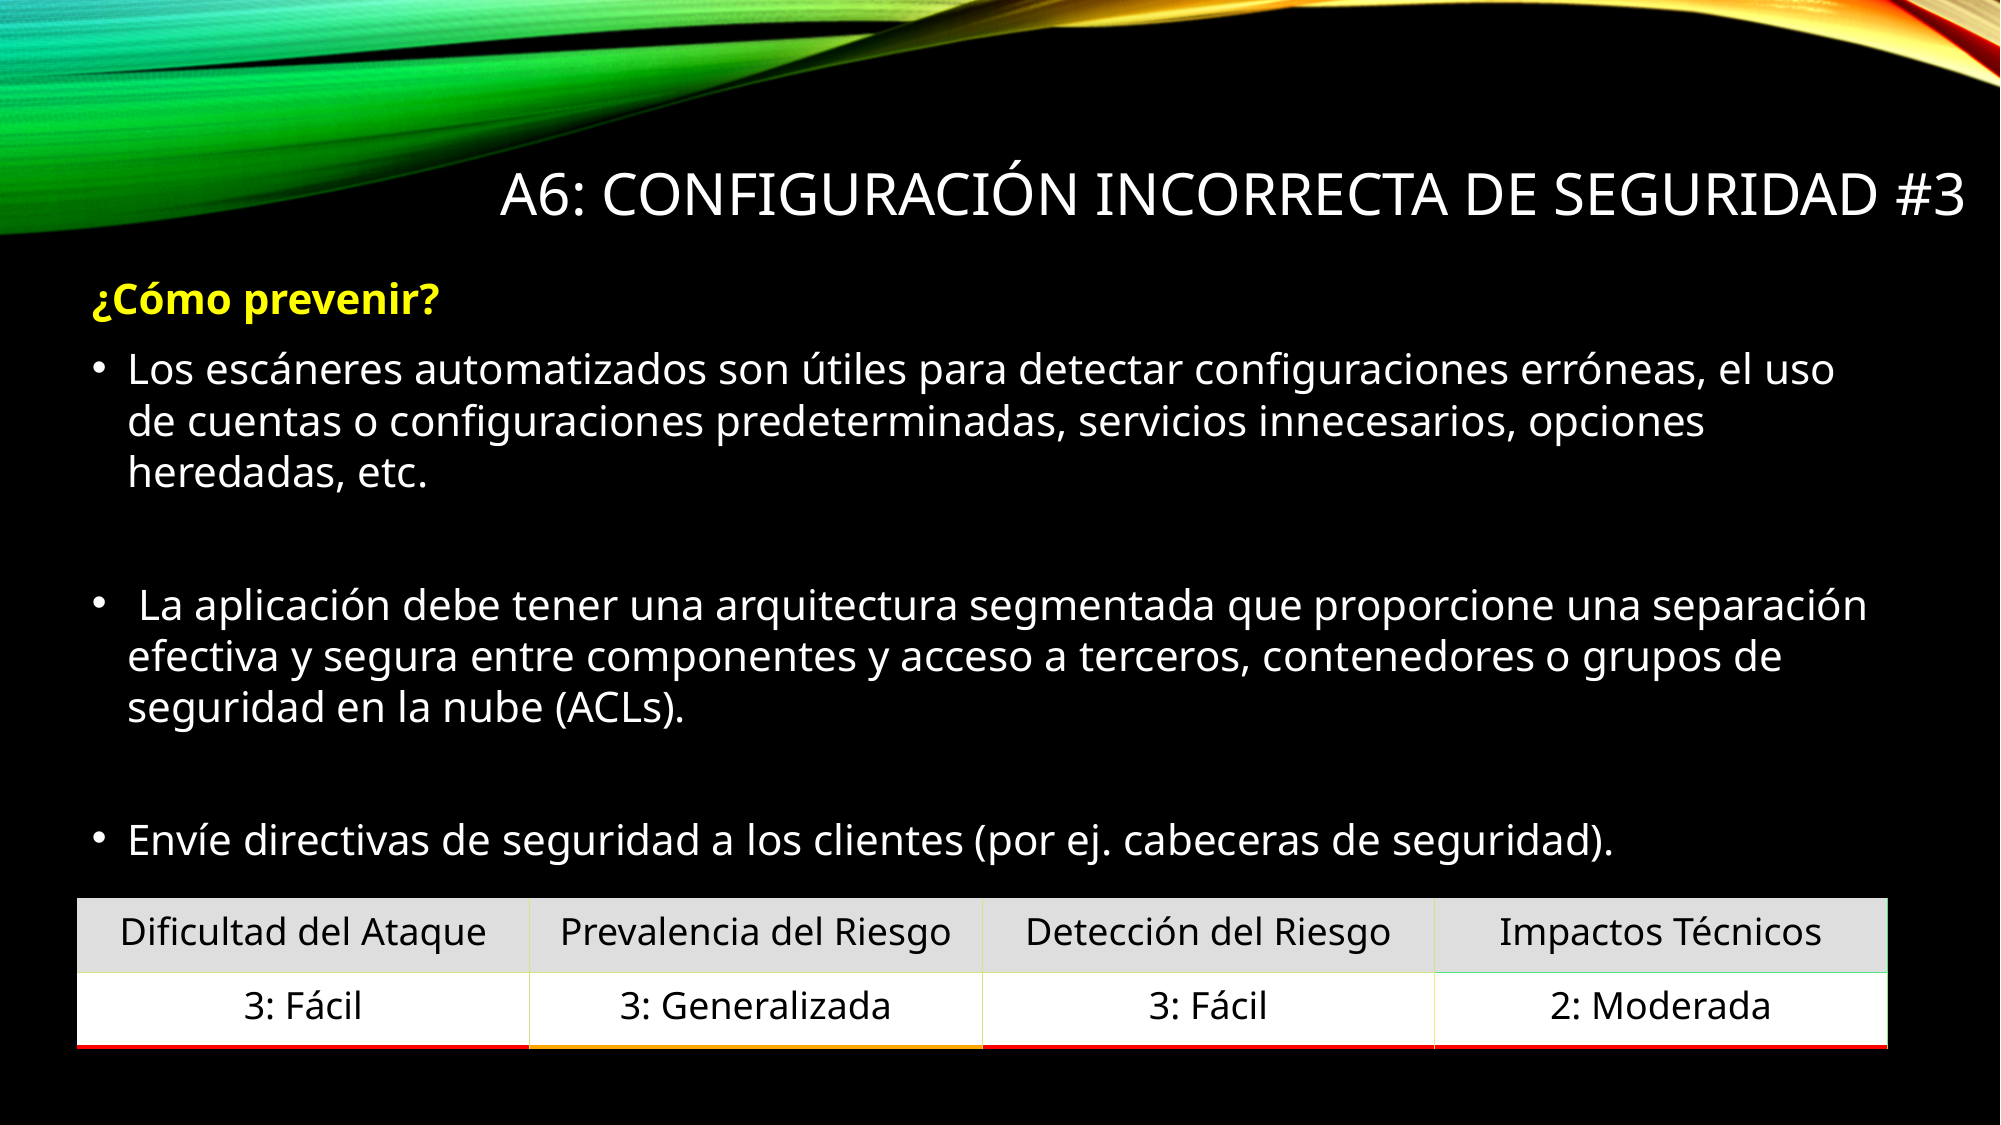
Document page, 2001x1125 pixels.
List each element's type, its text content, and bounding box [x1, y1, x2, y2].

text_box A6: Configuración Incorrecta de Seguridad #3 [147, 127, 1982, 340]
table_cell 3: Fácil [77, 973, 529, 1045]
table_cell 3: Generalizada [530, 973, 982, 1045]
picture [0, 0, 2000, 237]
text_box ¿Cómo prevenir? Los escáneres automatizados son útiles para detectar configuraciones erróneas, el uso de cuentas o configuraciones predeterminadas, servicios innecesarios, opciones heredadas, etc. La aplicación debe tener una arquitectura segmentada que proporcione una separación efectiva y segura entre componentes y acceso a terceros, contenedores o grupos de seguridad en la nube (ACLs). Envíe directivas de seguridad a los clientes (por ej. cabeceras de seguridad). [77, 265, 1888, 879]
table_cell 2: Moderada [1435, 973, 1887, 1045]
table_header Impactos Técnicos [1435, 898, 1887, 972]
table_header Dificultad del Ataque [77, 898, 529, 972]
table_cell 3: Fácil [983, 973, 1434, 1045]
table_header Prevalencia del Riesgo [530, 898, 982, 972]
table_header Detección del Riesgo [983, 898, 1434, 972]
